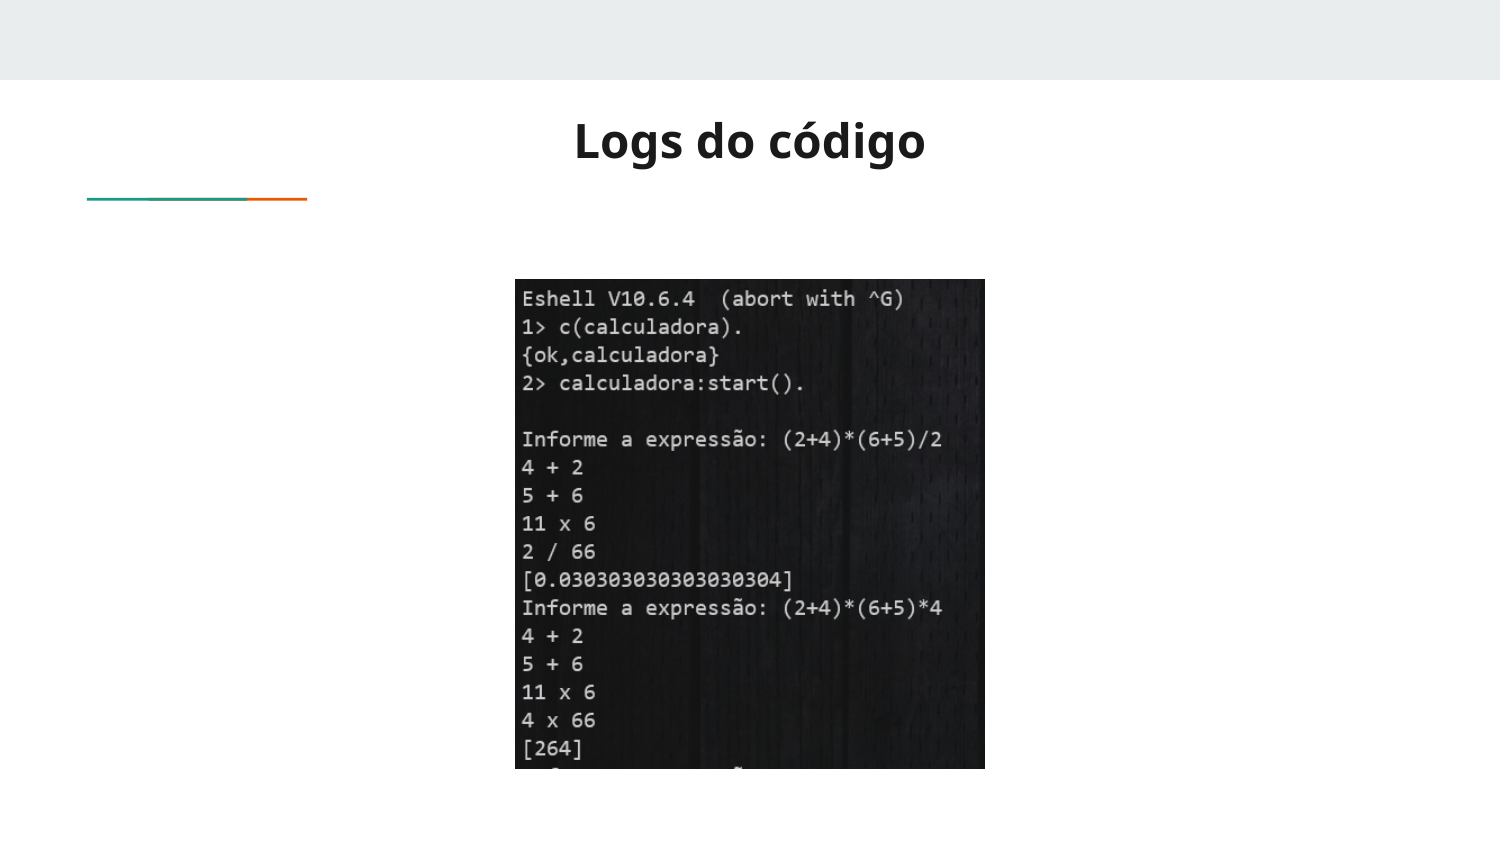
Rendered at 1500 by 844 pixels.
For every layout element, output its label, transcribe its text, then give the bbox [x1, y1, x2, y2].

title Logs do código [119, 96, 1381, 184]
picture [515, 279, 986, 770]
